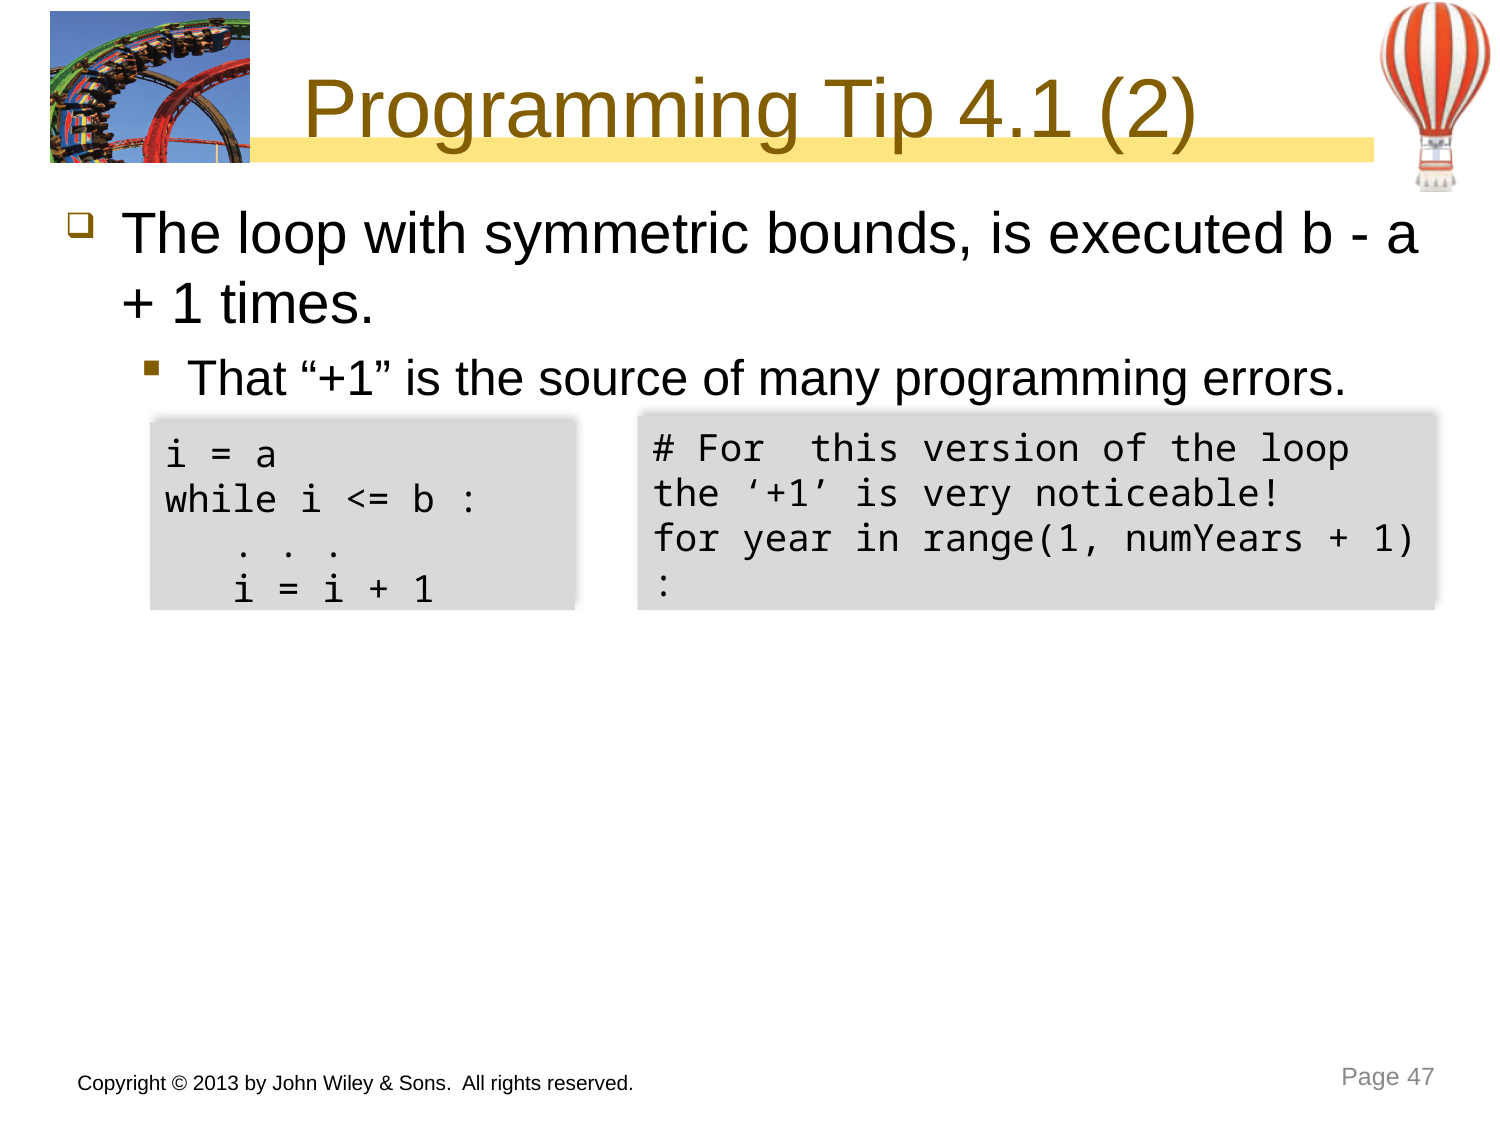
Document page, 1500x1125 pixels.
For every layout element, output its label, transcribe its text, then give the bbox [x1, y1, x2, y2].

slide_number Page 47 [1187, 1050, 1450, 1100]
picture [1374, 1, 1495, 193]
text_box # For this version of the loop the ‘+1’ is very noticeable! for year in range(1, numYears + 1) : [637, 416, 1435, 611]
picture [50, 11, 250, 163]
footer Copyright © 2013 by John Wiley & Sons. All rights reserved. [62, 1037, 726, 1104]
list The loop with symmetric bounds, is executed b - a + 1 times. That “+1” is the source of many programming errors. [49, 187, 1438, 1026]
title Programming Tip 4.1 (2) [287, 44, 1369, 163]
text_box i = a while i <= b : . . . i = i + 1 [150, 422, 575, 611]
